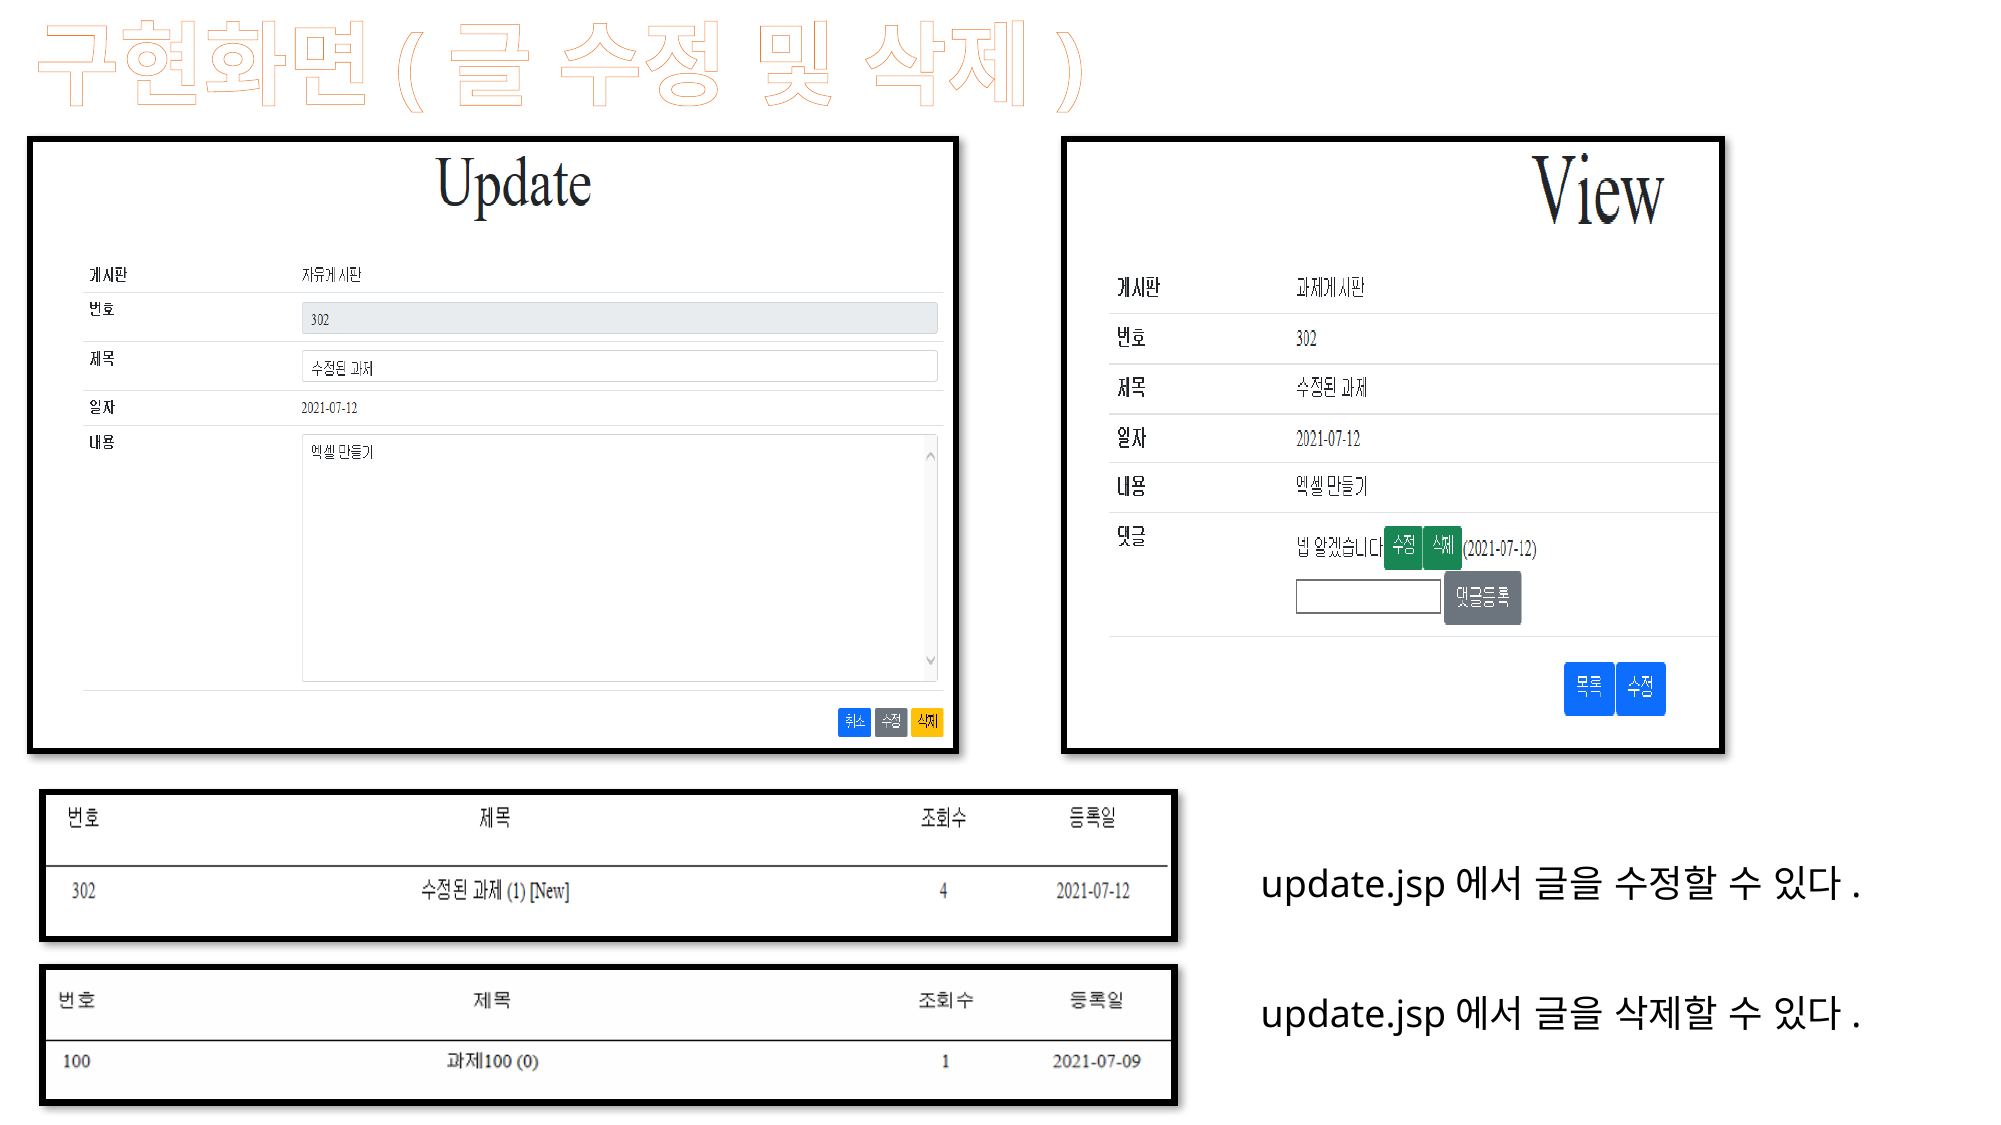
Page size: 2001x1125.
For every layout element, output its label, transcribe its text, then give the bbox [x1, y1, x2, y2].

picture [1067, 141, 1719, 749]
text_box 구현화면(글 수정 및 삭제) [19, 0, 1101, 124]
text_box update.jsp에서 글을 삭제할 수 있다. [1245, 983, 1956, 1043]
picture [45, 969, 1172, 1100]
text_box update.jsp에서 글을 수정할 수 있다. [1245, 852, 1956, 913]
picture [45, 795, 1172, 936]
picture [32, 141, 954, 749]
